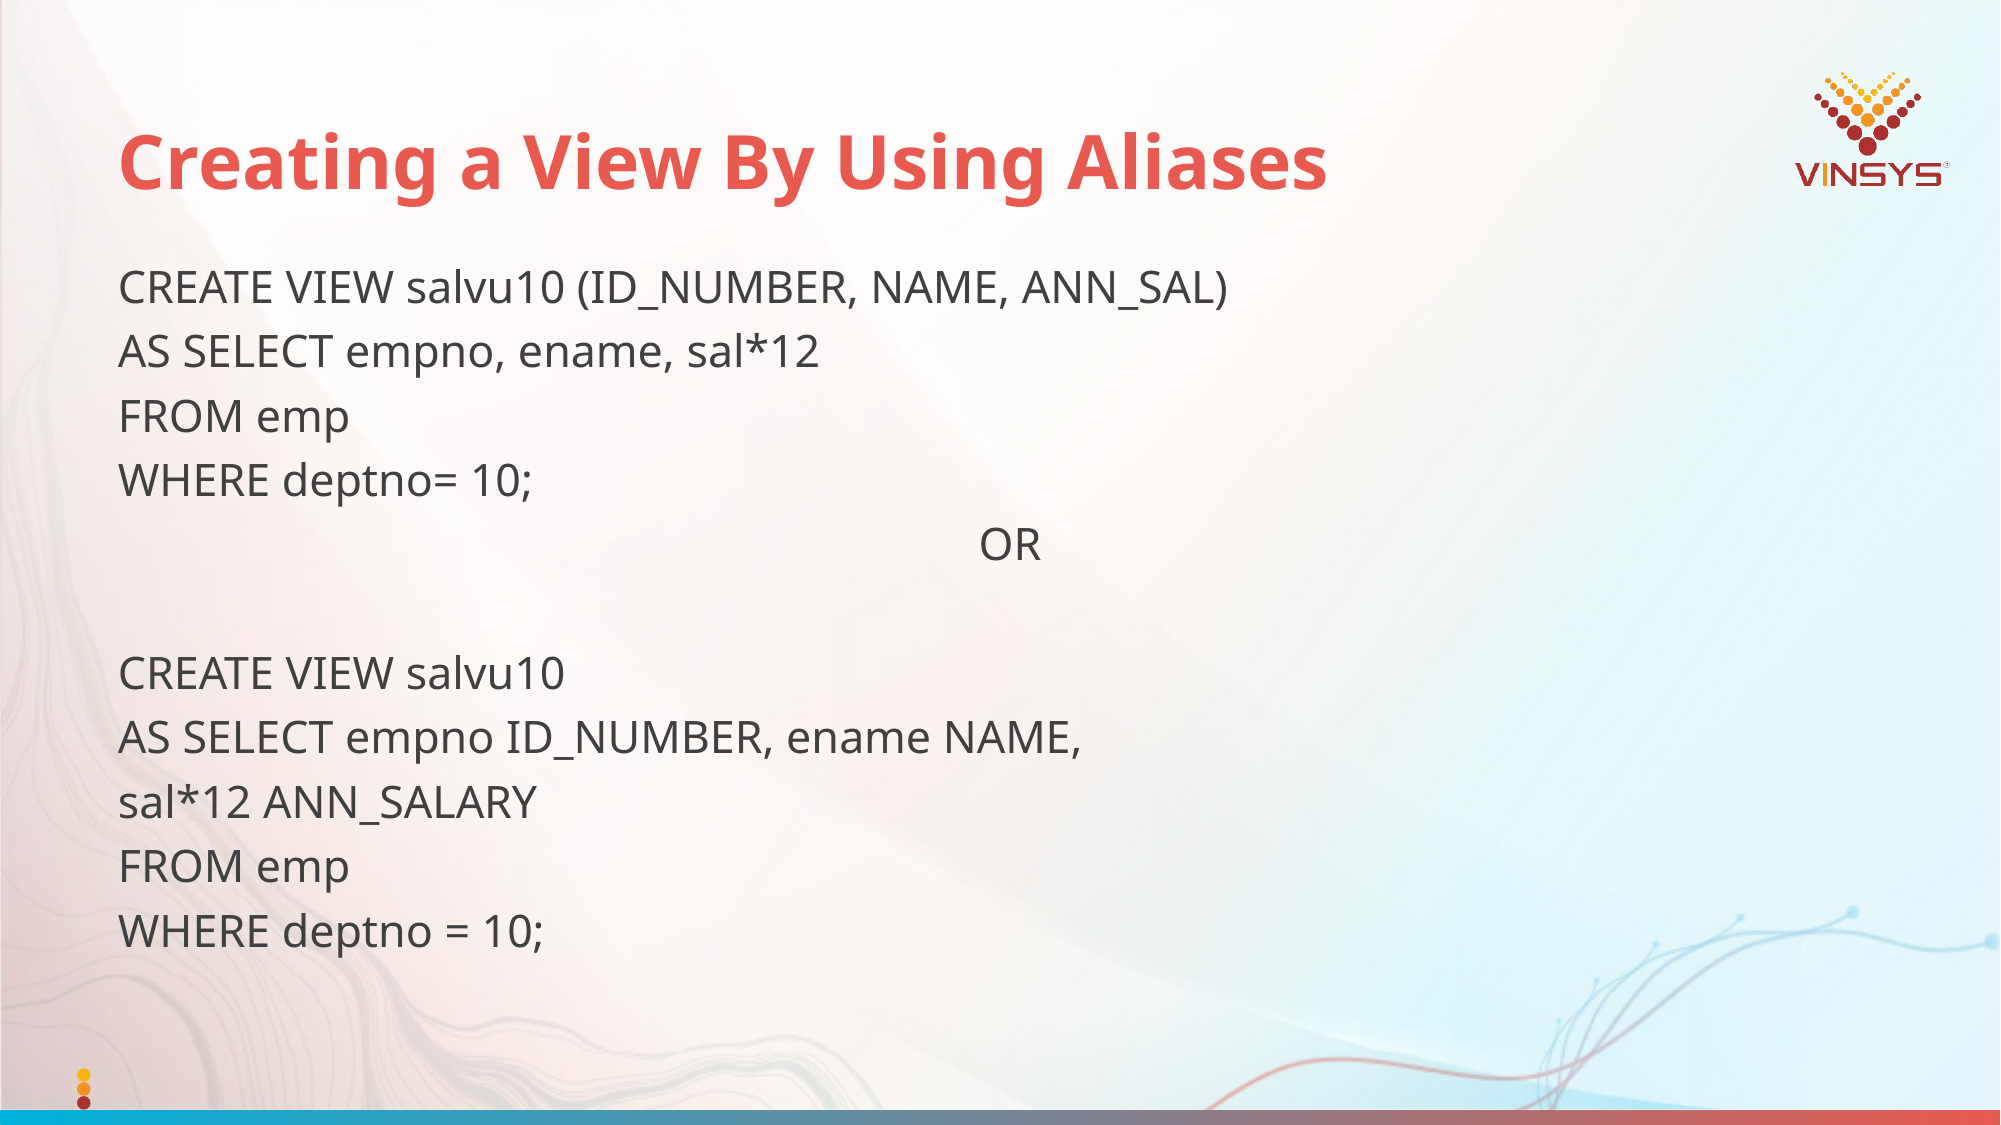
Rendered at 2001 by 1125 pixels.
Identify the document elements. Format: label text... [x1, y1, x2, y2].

list CREATE VIEW salvu10 (ID_NUMBER, NAME, ANN_SAL) AS SELECT empno, ename, sal*12 FROM emp WHERE deptno= 10; OR CREATE VIEW salvu10 AS SELECT empno ID_NUMBER, ename NAME, sal*12 ANN_SALARY FROM emp WHERE deptno = 10; [103, 257, 1917, 972]
title Creating a View By Using Aliases [103, 117, 1917, 229]
picture [0, 0, 2000, 1110]
